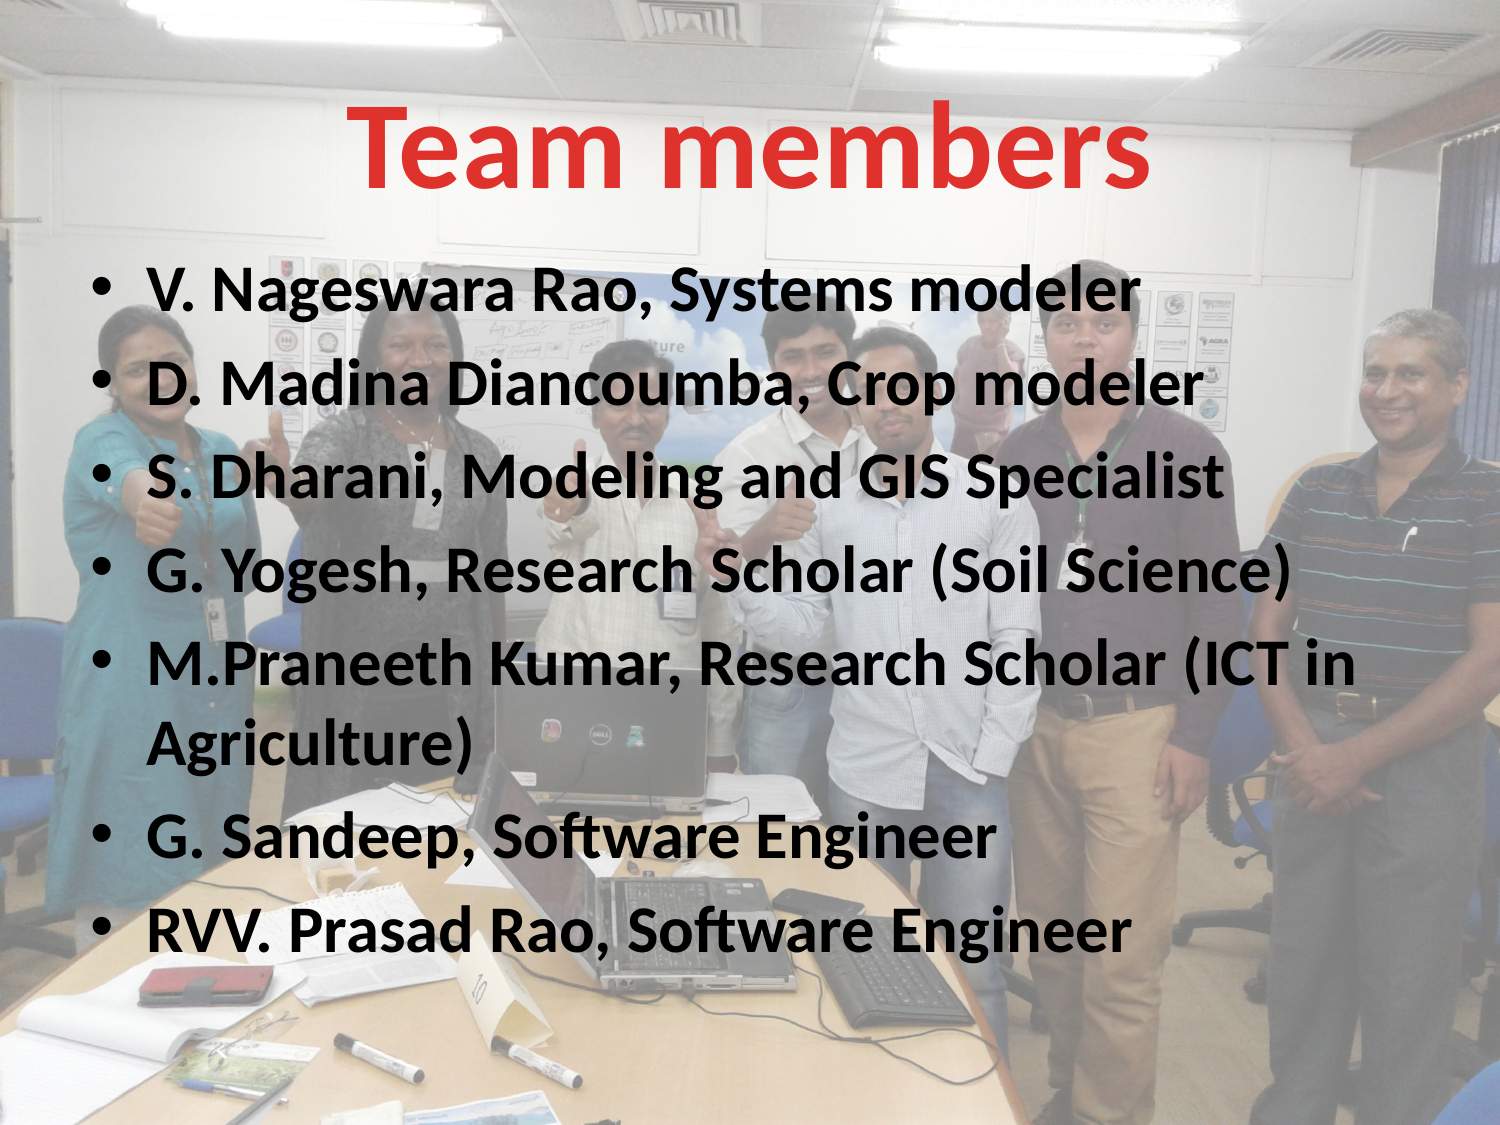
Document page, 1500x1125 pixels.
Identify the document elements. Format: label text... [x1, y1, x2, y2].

title Team members [75, 45, 1425, 233]
list V. Nageswara Rao, Systems modeler D. Madina Diancoumba, Crop modeler S. Dharani, Modeling and GIS Specialist G. Yogesh, Research Scholar (Soil Science) M.Praneeth Kumar, Research Scholar (ICT in Agriculture) G. Sandeep, Software Engineer RVV. Prasad Rao, Software Engineer [75, 237, 1425, 1050]
